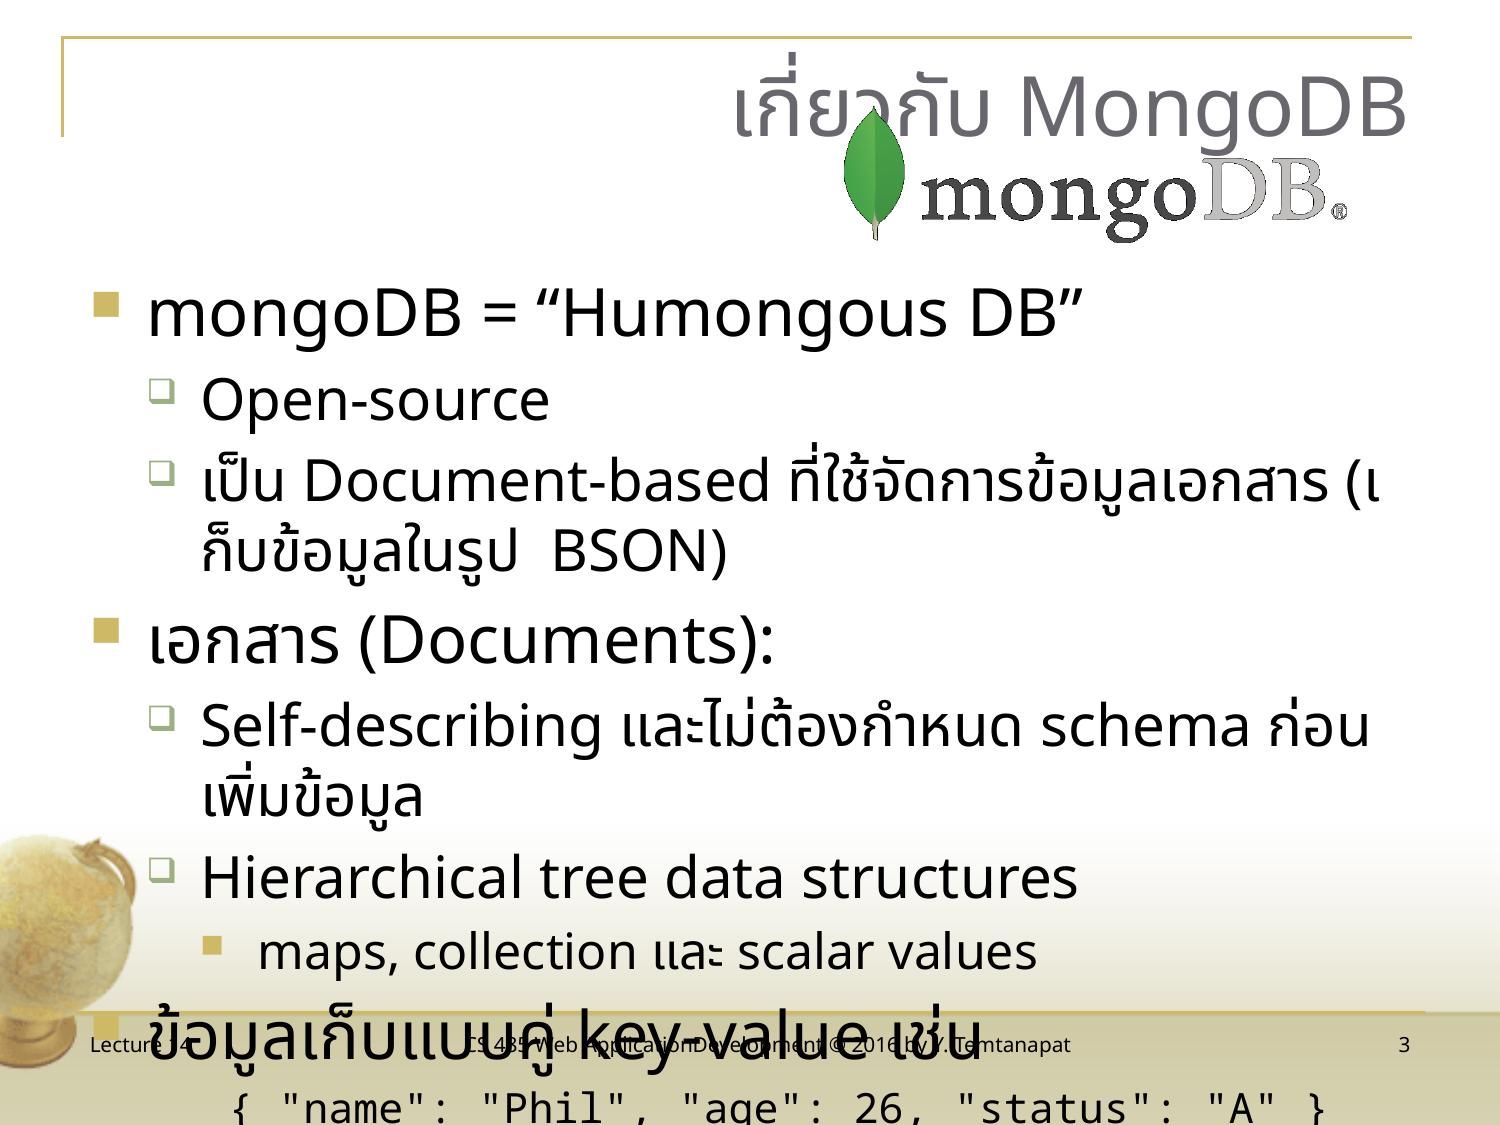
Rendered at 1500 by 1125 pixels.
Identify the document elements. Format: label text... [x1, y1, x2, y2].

footer CS 485 Web ApplicationDevelopment © 2016 by Y. Temtanapat [316, 1024, 1218, 1100]
title เกี่ยวกับ MongoDB [74, 45, 1426, 233]
slide_number 3 [1218, 1024, 1425, 1100]
slide_number Lecture 14 [75, 1024, 316, 1100]
list Schema Type: String: UTF-8 encoded string Number Date: ISODate Object Boolean: true/false Buffer: binary information เช่น รูปภาพ Mixed: data type ใดๆ Array: เป็นอาร์เรย์ของข้อมูลประเภทเดียวกัน หรือ เป็น nested subdocument ก็ได้ ObjectId: สำหรับ Unique Id: _id หรือ reference _id ไปยังเอกสารอื่นได้ [0, 0, 1500, 1125]
picture [844, 106, 1347, 244]
list mongoDB = “Humongous DB” Open-source เป็น Document-based ที่ใช้จัดการข้อมูลเอกสาร (เก็บข้อมูลในรูป BSON) เอกสาร (Documents): Self-describing และไม่ต้องกำหนด schema ก่อนเพิ่มข้อมูล Hierarchical tree data structures maps, collection และ scalar values ข้อมูลเก็บแบบคู่ key-value เช่น { "name": "Phil", "age": 26, "status": "A" } [74, 262, 1426, 1006]
